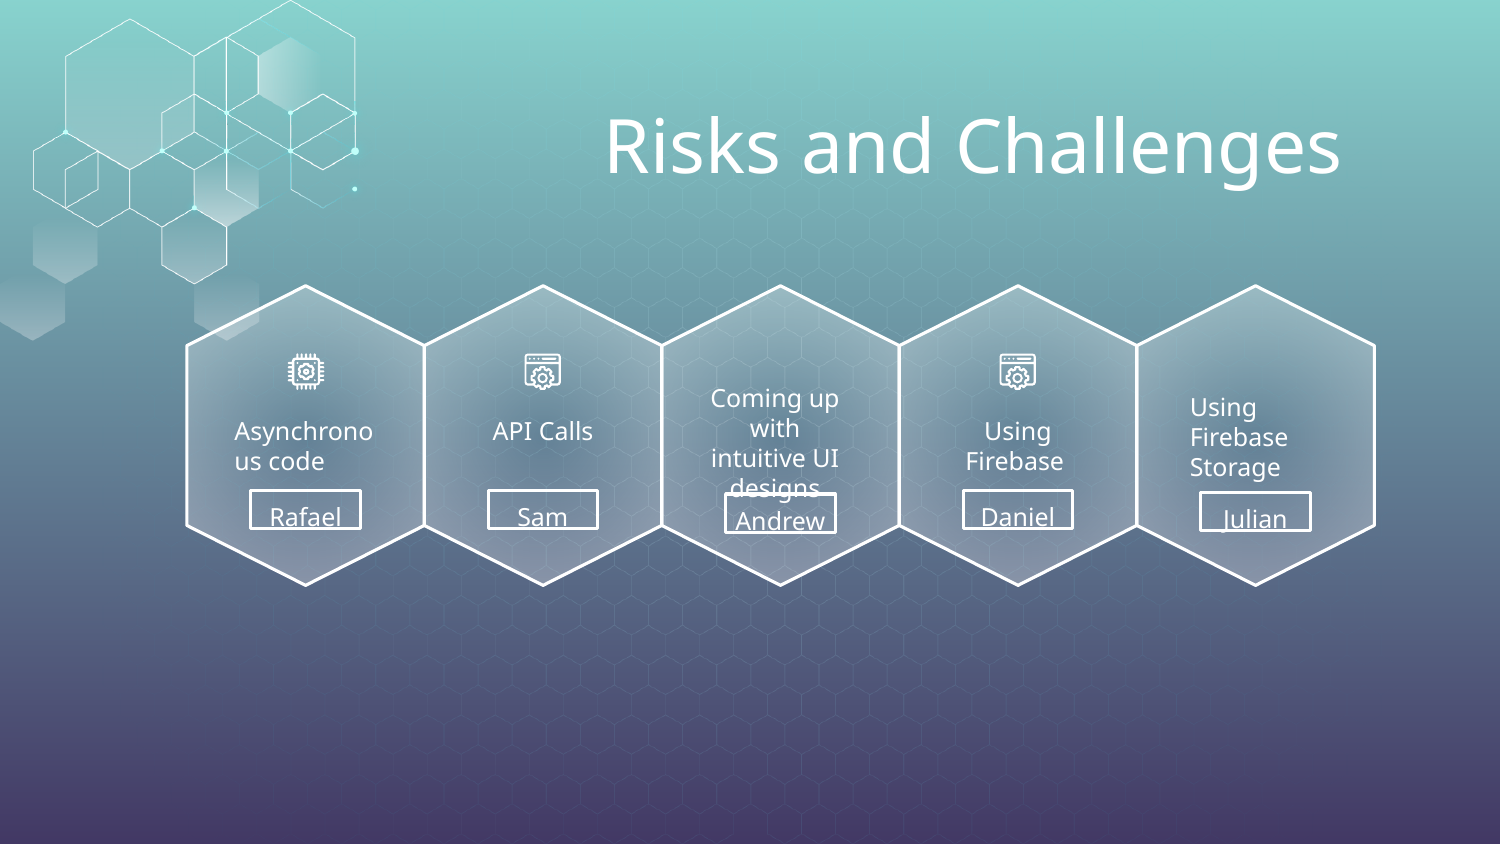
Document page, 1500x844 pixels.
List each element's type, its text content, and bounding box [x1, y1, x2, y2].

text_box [287, 353, 325, 391]
text_box Andrew [725, 494, 836, 533]
text_box Rafael [250, 490, 361, 529]
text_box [999, 353, 1037, 391]
text_box Asynchronous code [219, 400, 392, 460]
text_box API Calls [456, 400, 630, 460]
text_box [899, 285, 1136, 586]
title Risks and Challenges [0, 83, 1378, 194]
text_box Using Firebase Storage [1174, 376, 1331, 468]
text_box [1136, 285, 1375, 586]
text_box [661, 285, 899, 586]
text_box Sam [488, 490, 598, 529]
text_box Daniel [963, 490, 1073, 529]
text_box Using Firebase [931, 400, 1105, 460]
text_box [424, 285, 661, 586]
picture [0, 0, 1398, 844]
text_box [524, 353, 562, 391]
text_box [186, 285, 424, 586]
text_box Coming up with intuitive UI designs [688, 367, 862, 427]
text_box Julian [1200, 492, 1311, 531]
